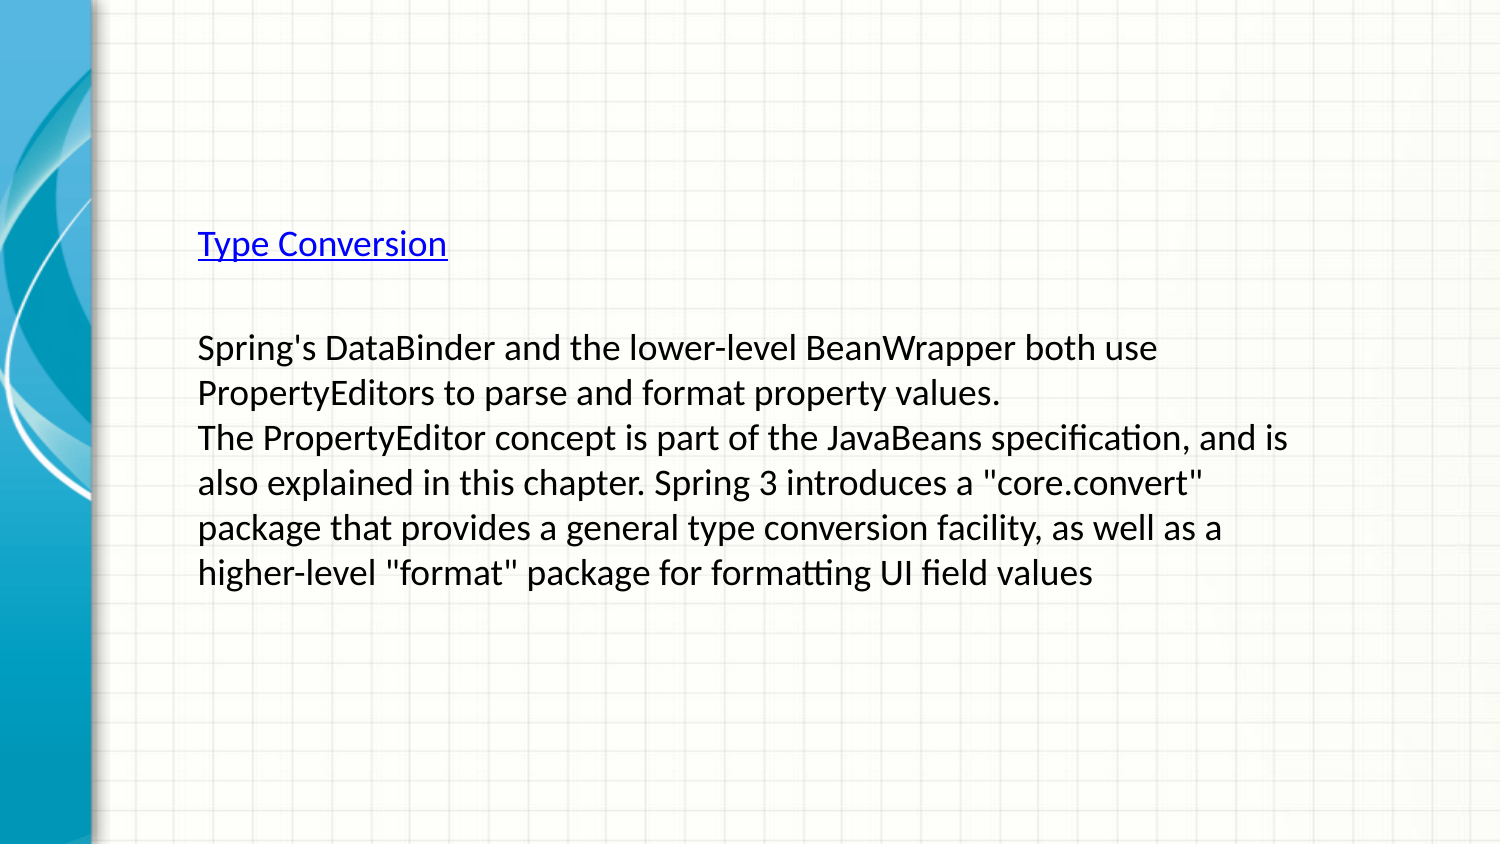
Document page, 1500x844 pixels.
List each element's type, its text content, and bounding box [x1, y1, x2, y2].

picture [0, 0, 1500, 844]
text_box Type Conversion [182, 211, 1176, 272]
text_box Spring's DataBinder and the lower-level BeanWrapper both use PropertyEditors to parse and format property values. The PropertyEditor concept is part of the JavaBeans specification, and is also explained in this chapter. Spring 3 introduces a "core.convert" package that provides a general type conversion facility, as well as a higher-level "format" package for formatting UI field values [182, 315, 1329, 601]
